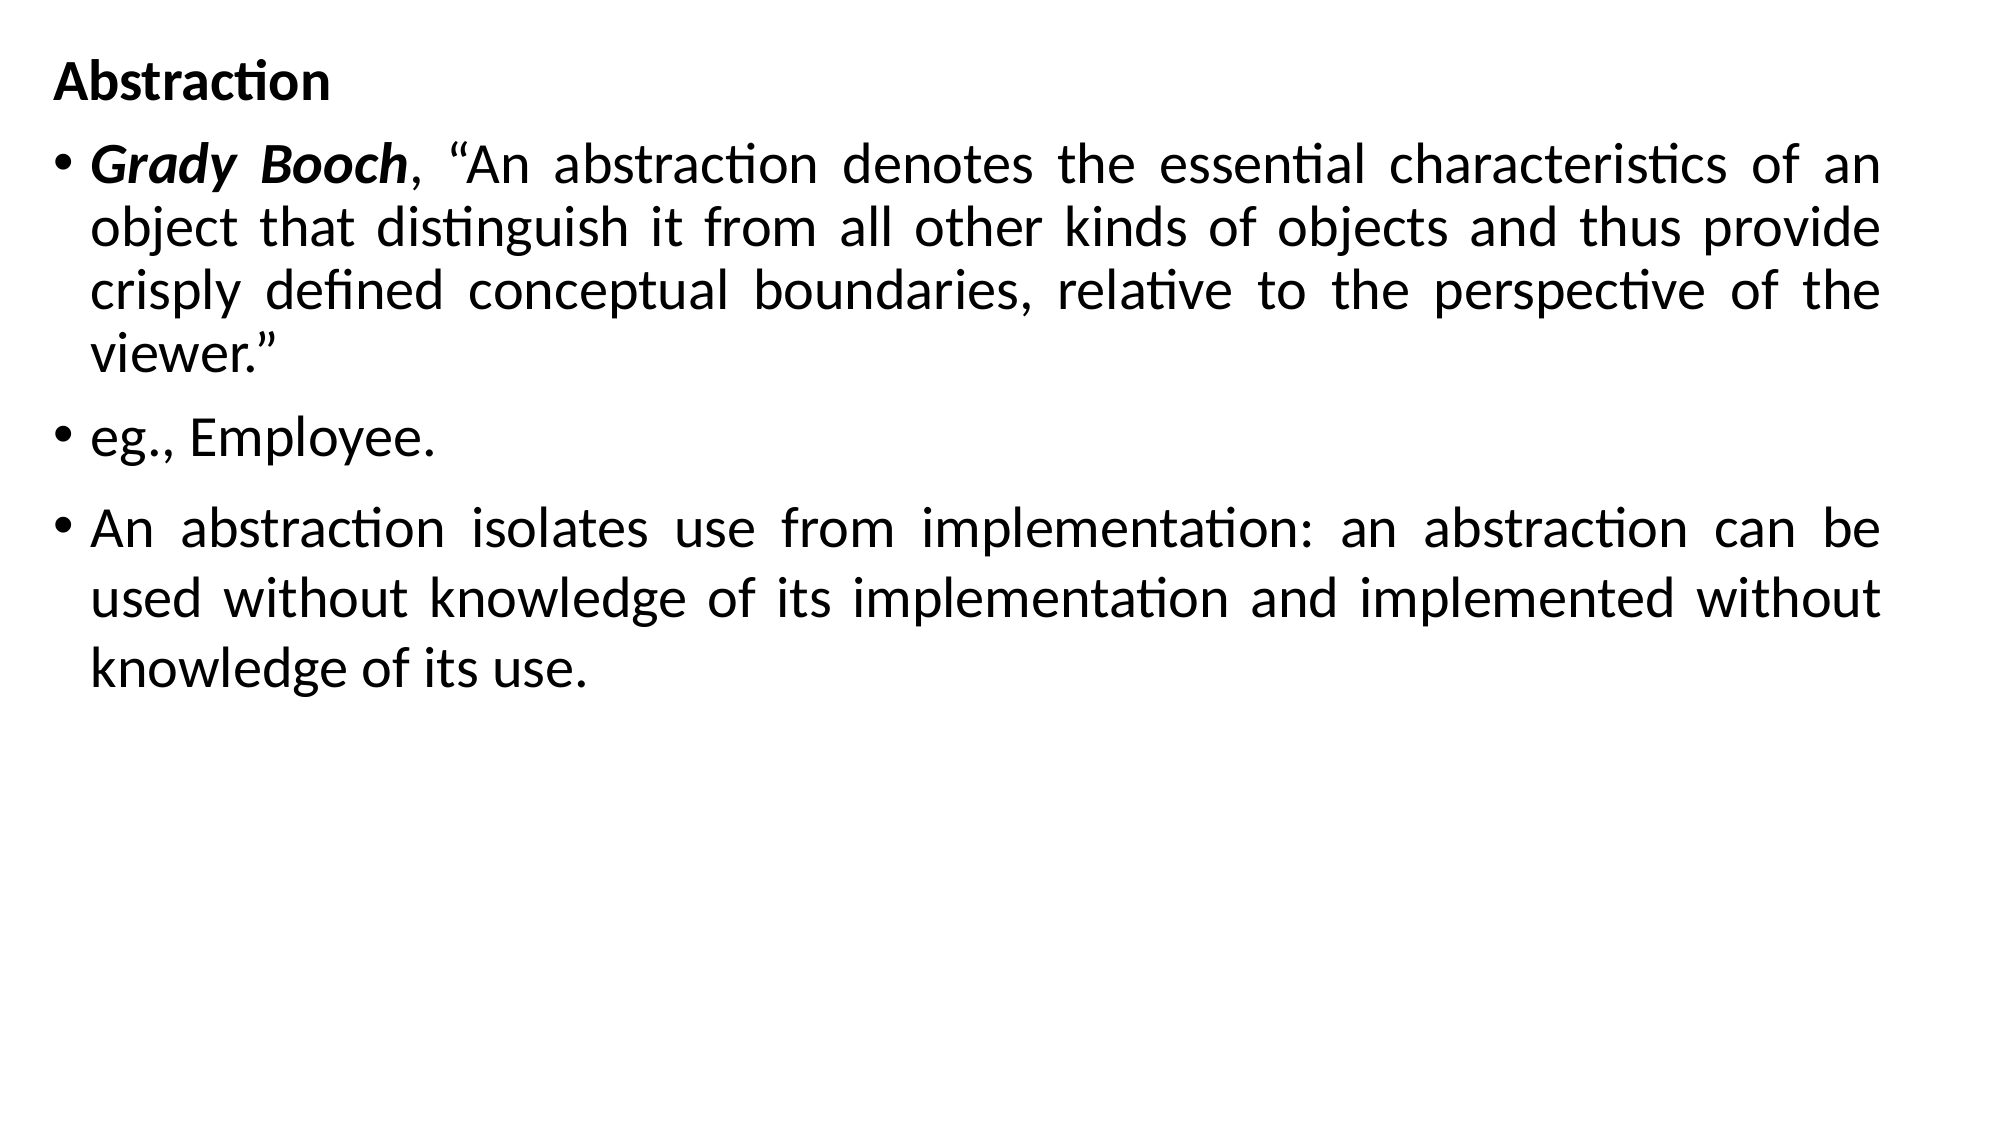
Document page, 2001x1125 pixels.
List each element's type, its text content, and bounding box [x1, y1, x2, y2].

list Abstraction Grady Booch, “An abstraction denotes the essential characteristics of an object that distinguish it from all other kinds of objects and thus provide crisply defined conceptual boundaries, relative to the perspective of the viewer.” eg., Employee. An abstraction isolates use from implementation: an abstraction can be used without knowledge of its implementation and implemented without knowledge of its use. [38, 42, 1898, 1111]
